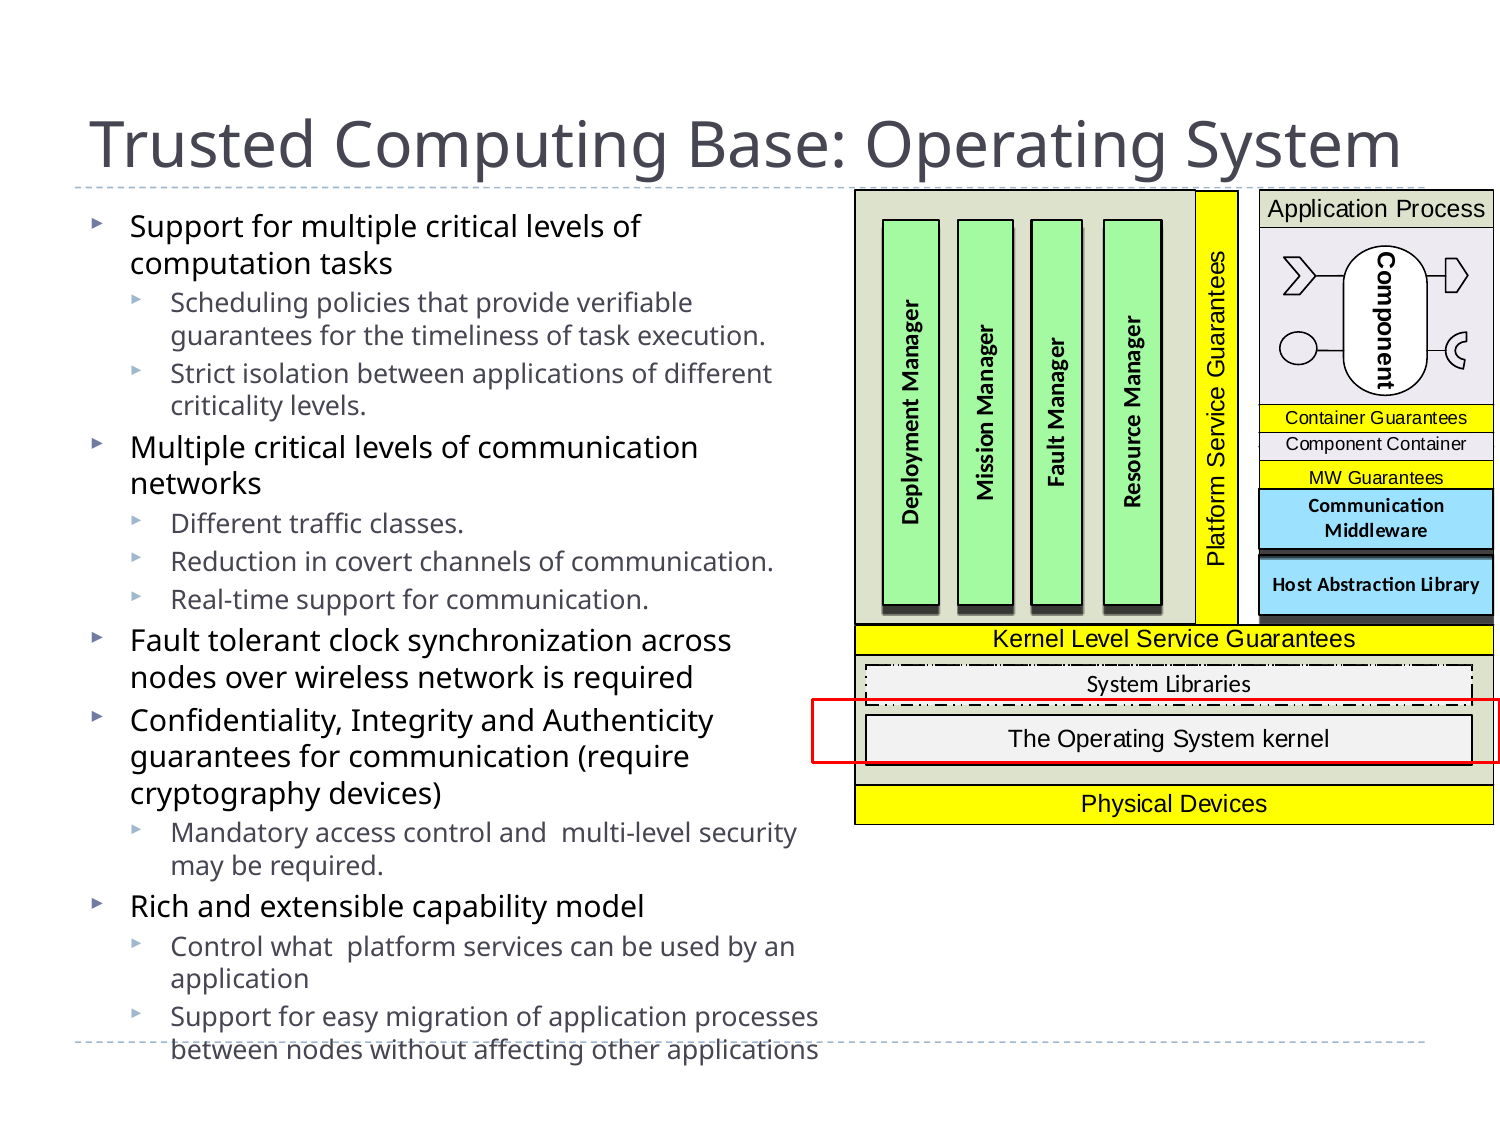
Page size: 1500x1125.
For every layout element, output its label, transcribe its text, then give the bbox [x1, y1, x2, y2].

list Support for multiple critical levels of computation tasks Scheduling policies that provide verifiable guarantees for the timeliness of task execution. Strict isolation between applications of different criticality levels. Multiple critical levels of communication networks Different traffic classes. Reduction in covert channels of communication. Real-time support for communication. Fault tolerant clock synchronization across nodes over wireless network is required Confidentiality, Integrity and Authenticity guarantees for communication (require cryptography devices) Mandatory access control and multi-level security may be required. Rich and extensible capability model Control what platform services can be used by an application Support for easy migration of application processes between nodes without affecting other applications [75, 200, 838, 1100]
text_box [851, 187, 1495, 826]
text_box [811, 698, 846, 764]
title Trusted Computing Base: Operating System [75, 24, 1425, 188]
